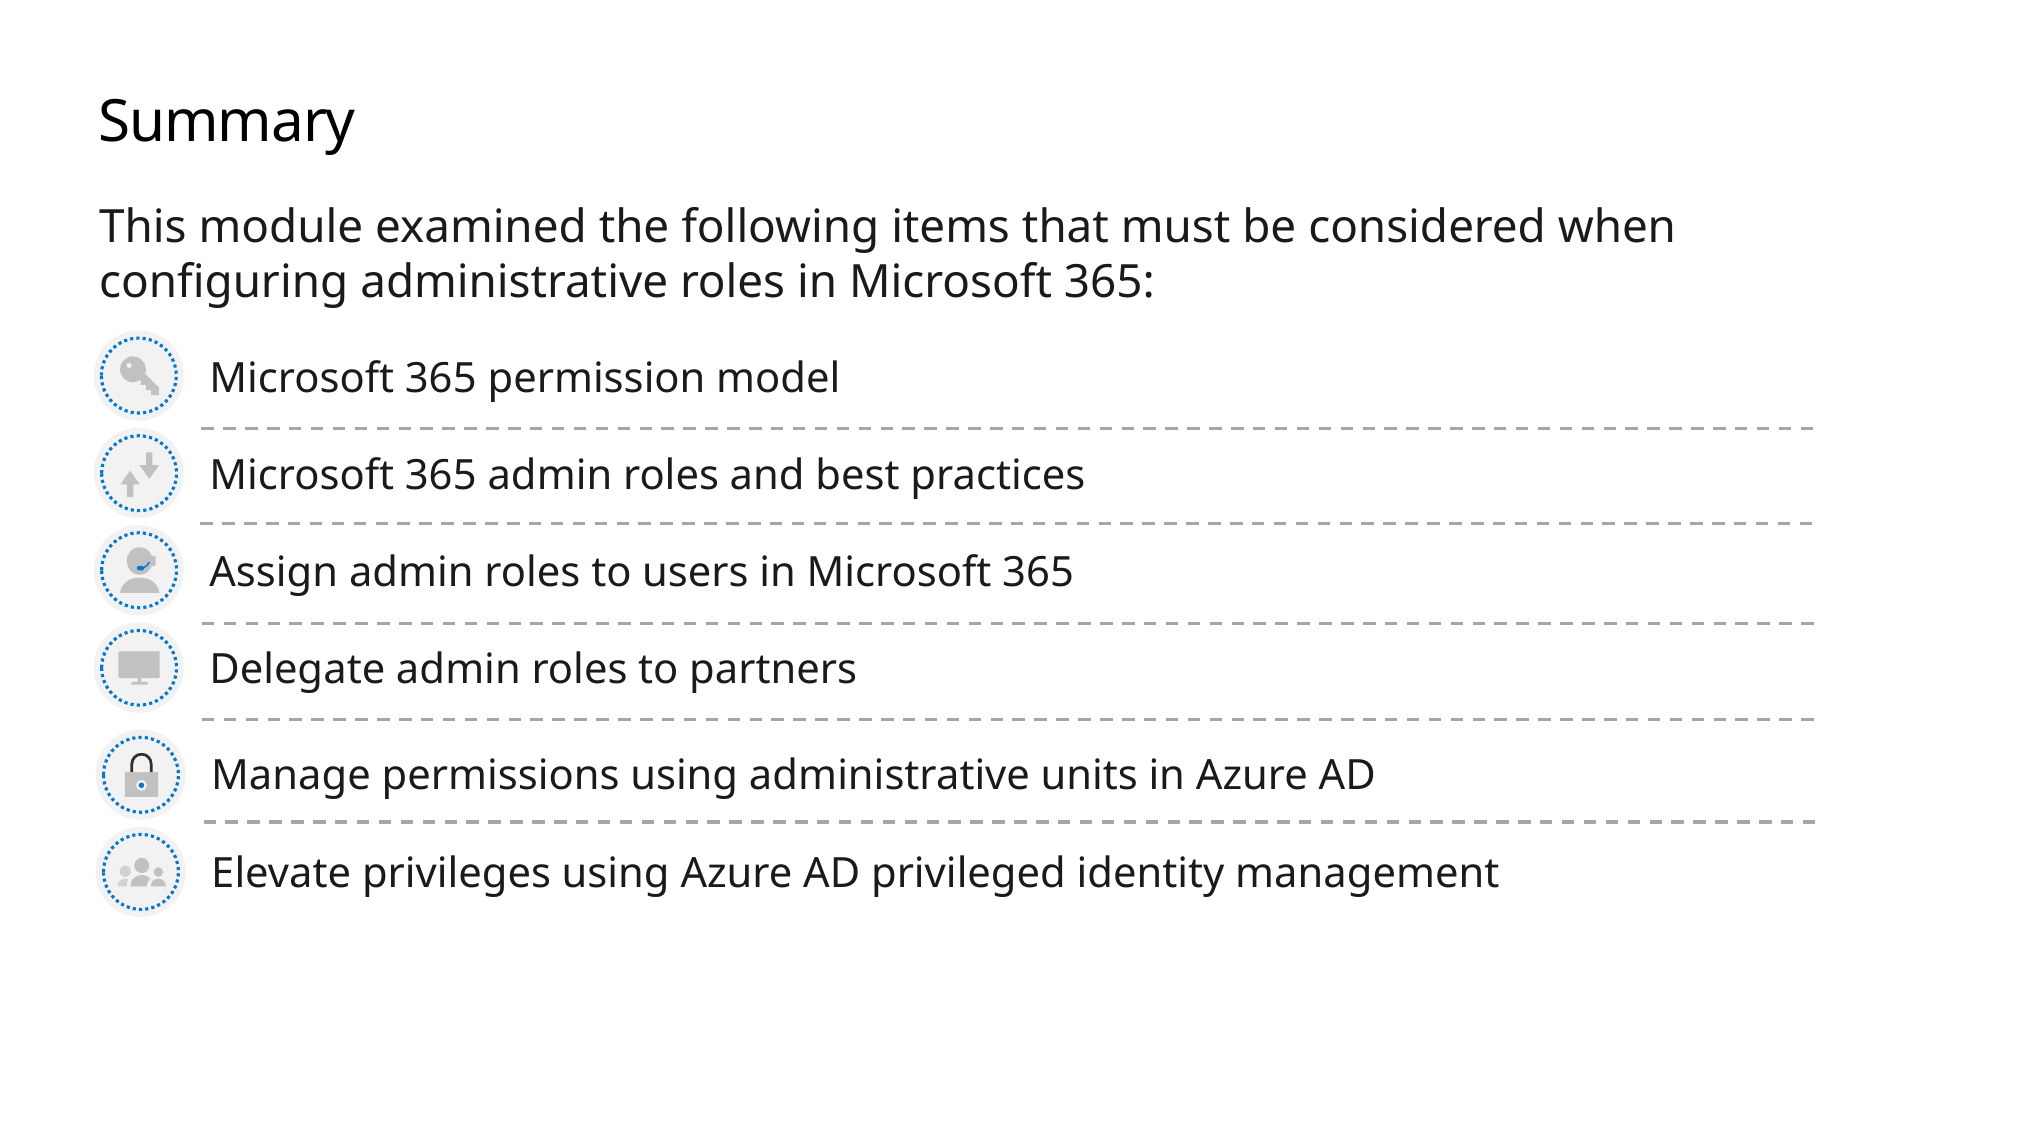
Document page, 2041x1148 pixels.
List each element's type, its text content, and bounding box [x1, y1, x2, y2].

picture [93, 329, 184, 421]
title Summary [98, 83, 1943, 156]
picture [93, 427, 184, 519]
text_box Assign admin roles to users in Microsoft 365 [209, 544, 1108, 595]
text_box Manage permissions using administrative units in Azure AD [211, 748, 1502, 799]
text_box Elevate privileges using Azure AD privileged identity management [211, 845, 1705, 896]
picture [93, 524, 184, 616]
text_box This module examined the following items that must be considered when configuring administrative roles in Microsoft 365: [76, 206, 1924, 296]
picture [95, 826, 186, 918]
text_box Delegate admin roles to partners [209, 641, 1108, 692]
text_box Microsoft 365 admin roles and best practices [209, 447, 1108, 498]
picture [95, 728, 186, 820]
picture [93, 622, 184, 713]
text_box Microsoft 365 permission model [209, 350, 1108, 401]
